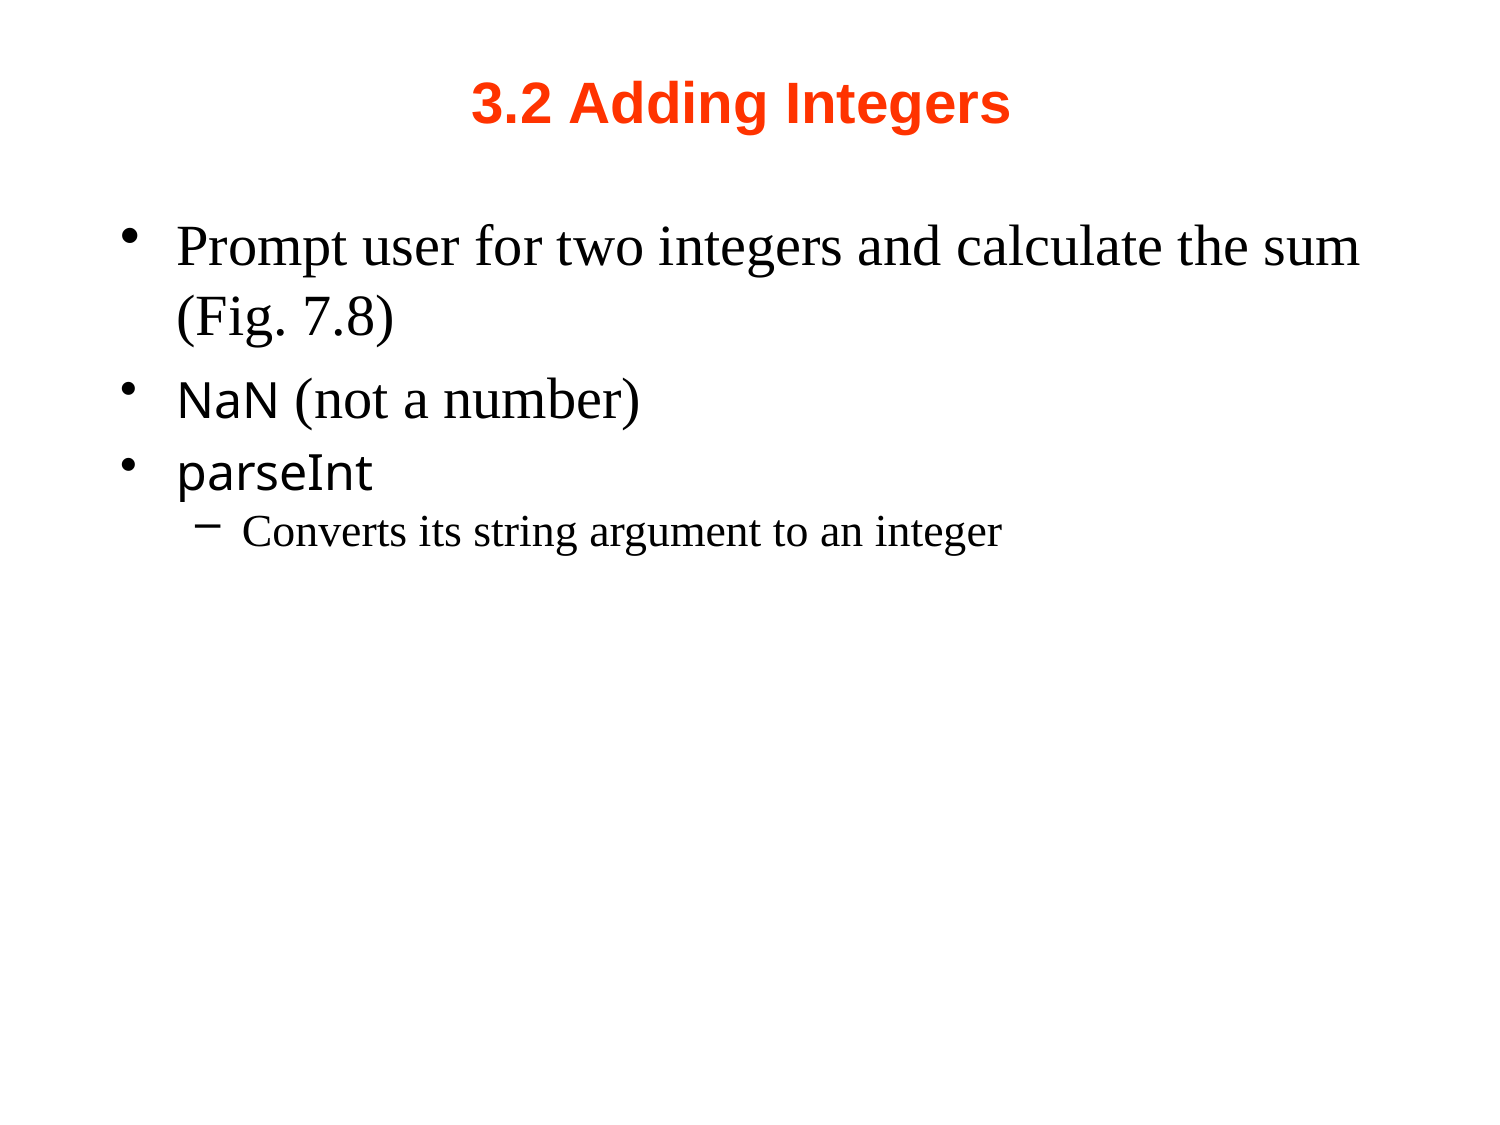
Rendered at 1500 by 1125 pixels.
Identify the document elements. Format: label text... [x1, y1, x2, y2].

title 3.2 Adding Integers [111, 11, 1388, 188]
list Prompt user for two integers and calculate the sum (Fig. 7.8) NaN (not a number) parseInt Converts its string argument to an integer [111, 199, 1388, 1063]
